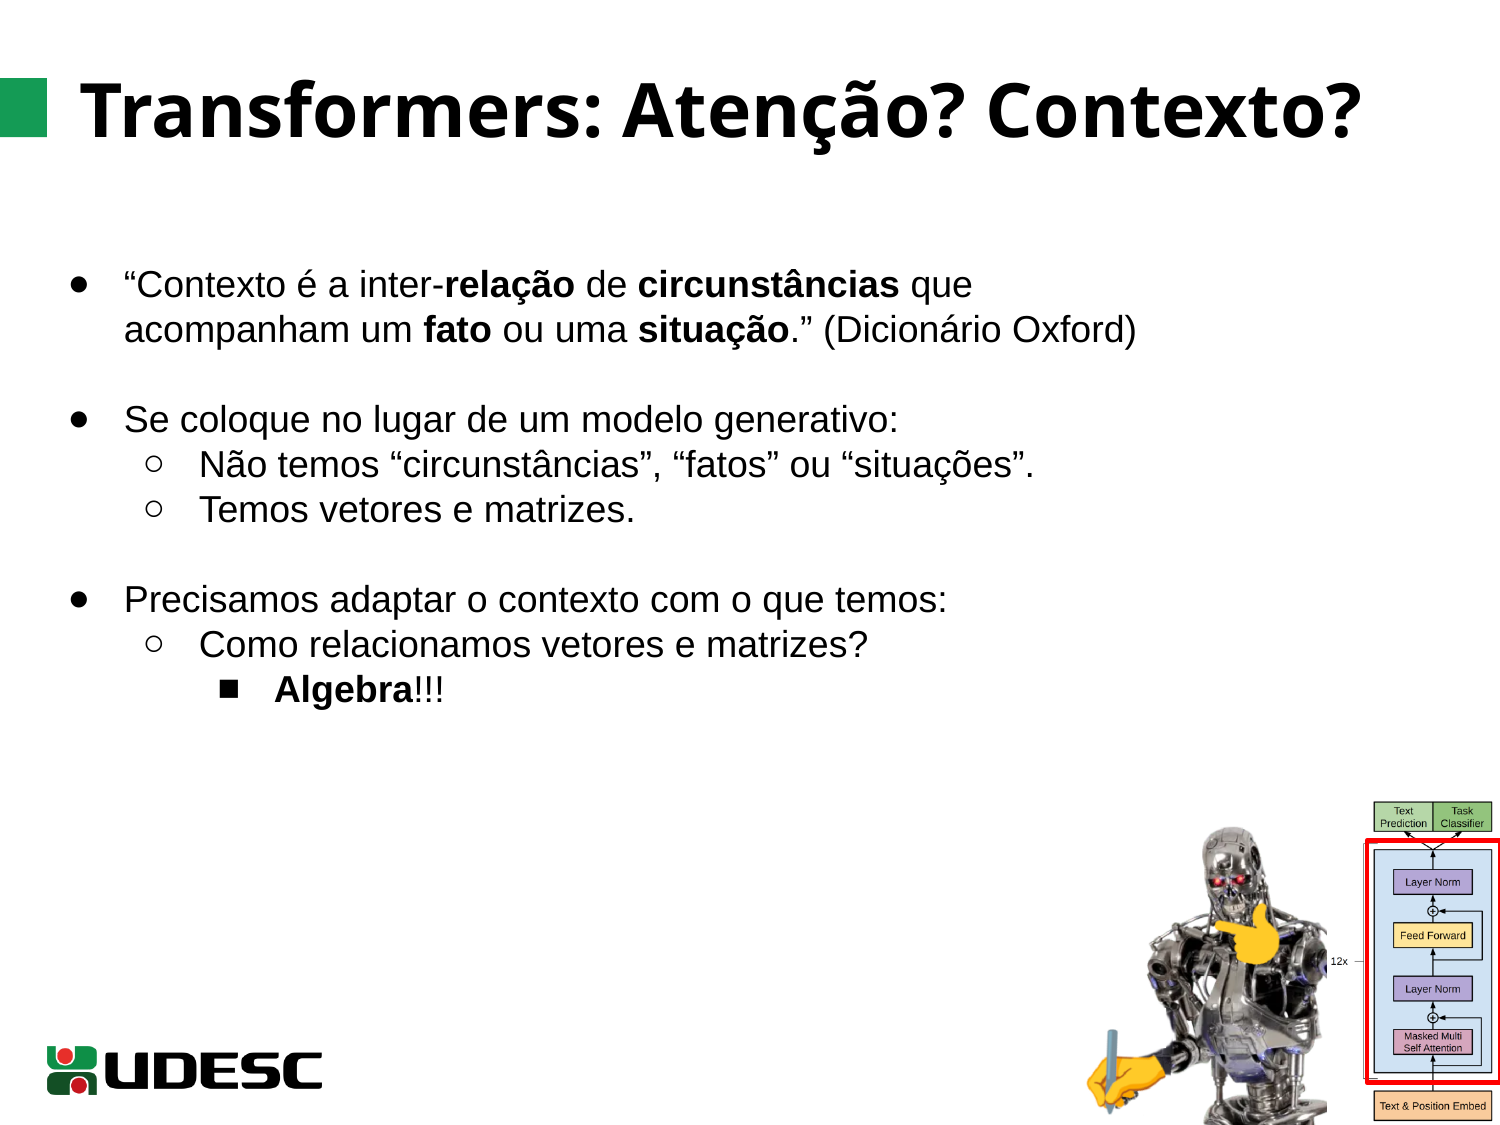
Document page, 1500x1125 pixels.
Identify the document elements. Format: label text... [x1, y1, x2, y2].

text_box [0, 78, 47, 138]
picture [46, 1046, 322, 1095]
text_box “Contexto é a inter-relação de circunstâncias que acompanham um fato ou uma situação.” (Dicionário Oxford) Se coloque no lugar de um modelo generativo: Não temos “circunstâncias”, “fatos” ou “situações”. Temos vetores e matrizes. Precisamos adaptar o contexto com o que temos: Como relacionamos vetores e matrizes? Algebra!!! [33, 245, 1164, 726]
picture [1082, 797, 1500, 1125]
text_box Transformers: Atenção? Contexto? [64, 54, 1500, 160]
